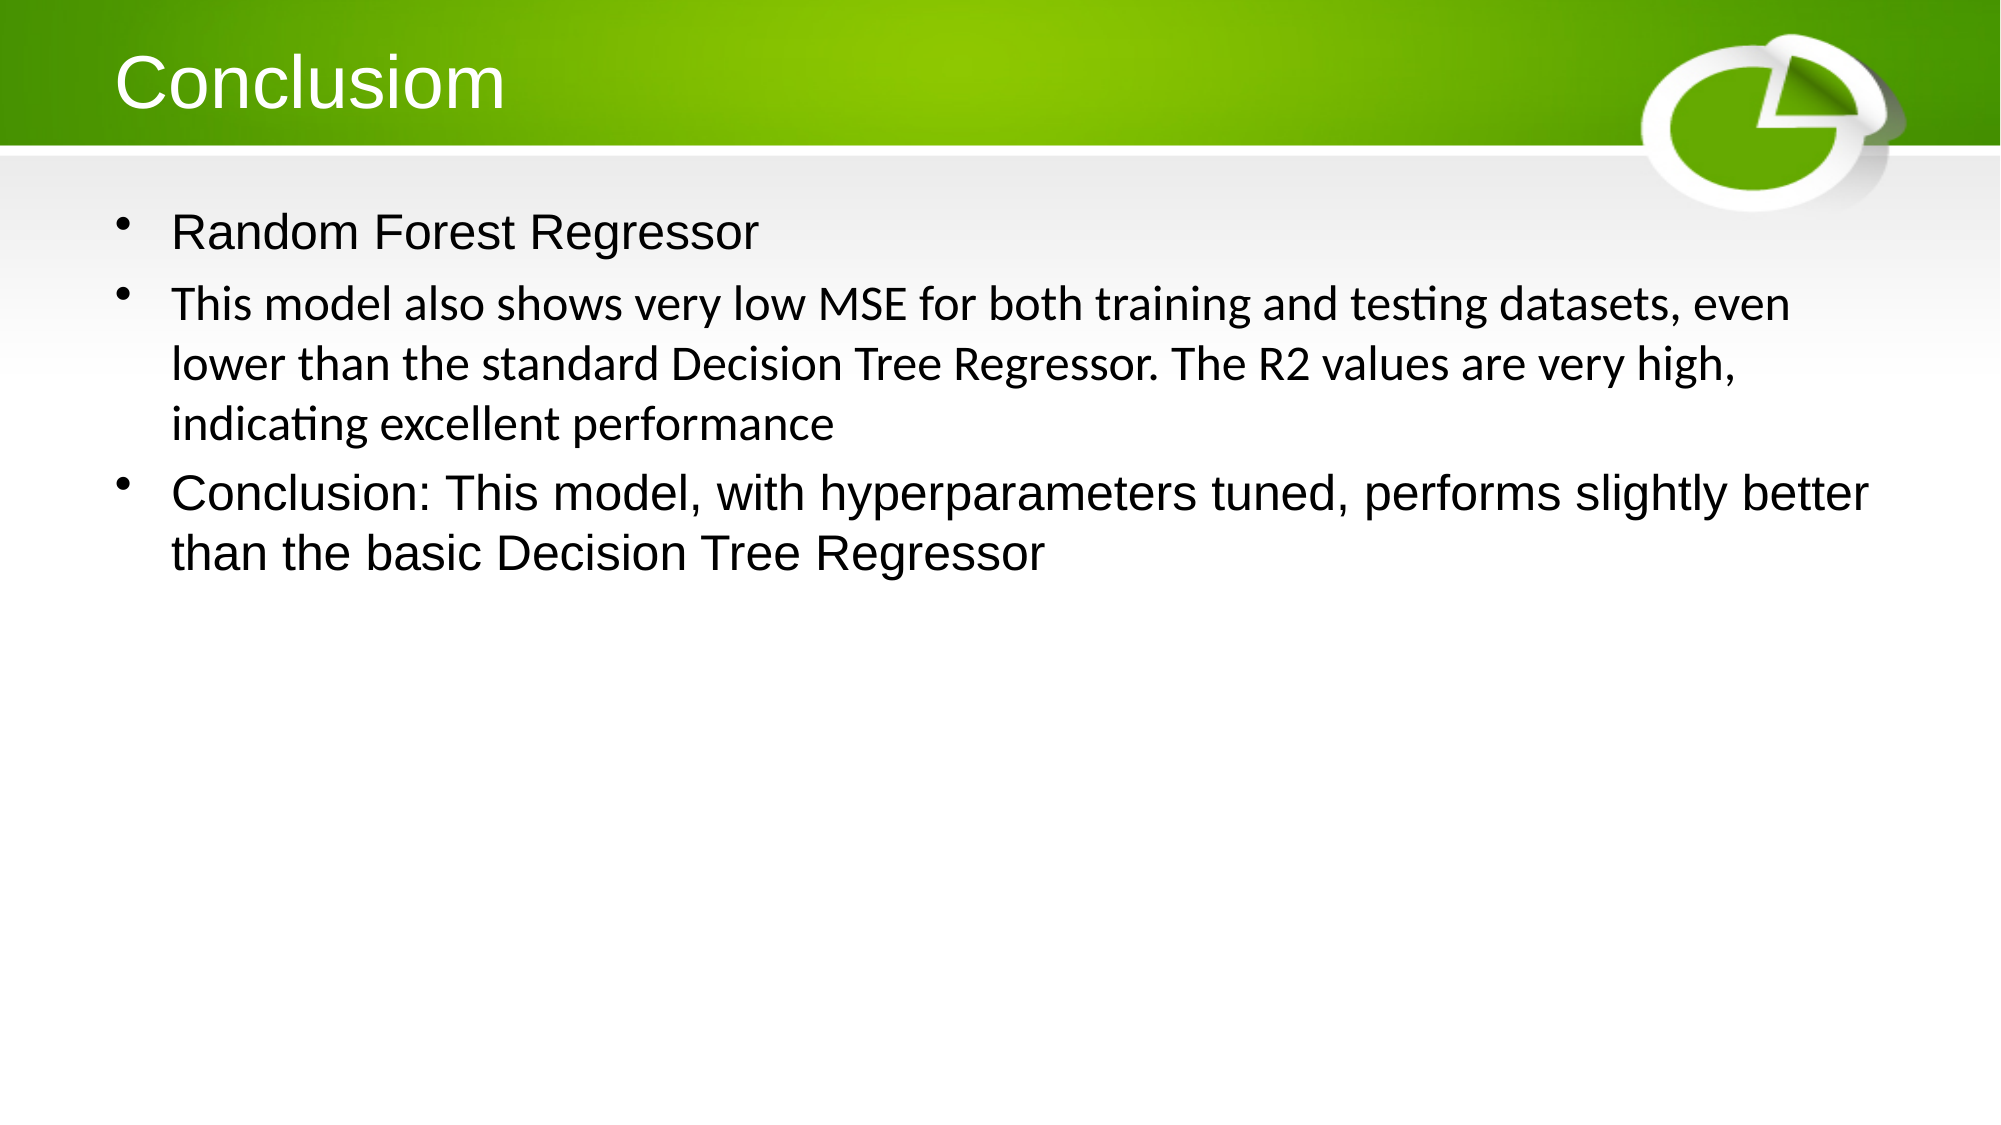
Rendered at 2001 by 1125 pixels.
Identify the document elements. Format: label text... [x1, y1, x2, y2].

list Random Forest Regressor This model also shows very low MSE for both training and testing datasets, even lower than the standard Decision Tree Regressor. The R2 values are very high, indicating excellent performance Conclusion: This model, with hyperparameters tuned, performs slightly better than the basic Decision Tree Regressor [99, 192, 1901, 1006]
title Conclusiom [99, 30, 1901, 127]
picture [0, 0, 2001, 1125]
